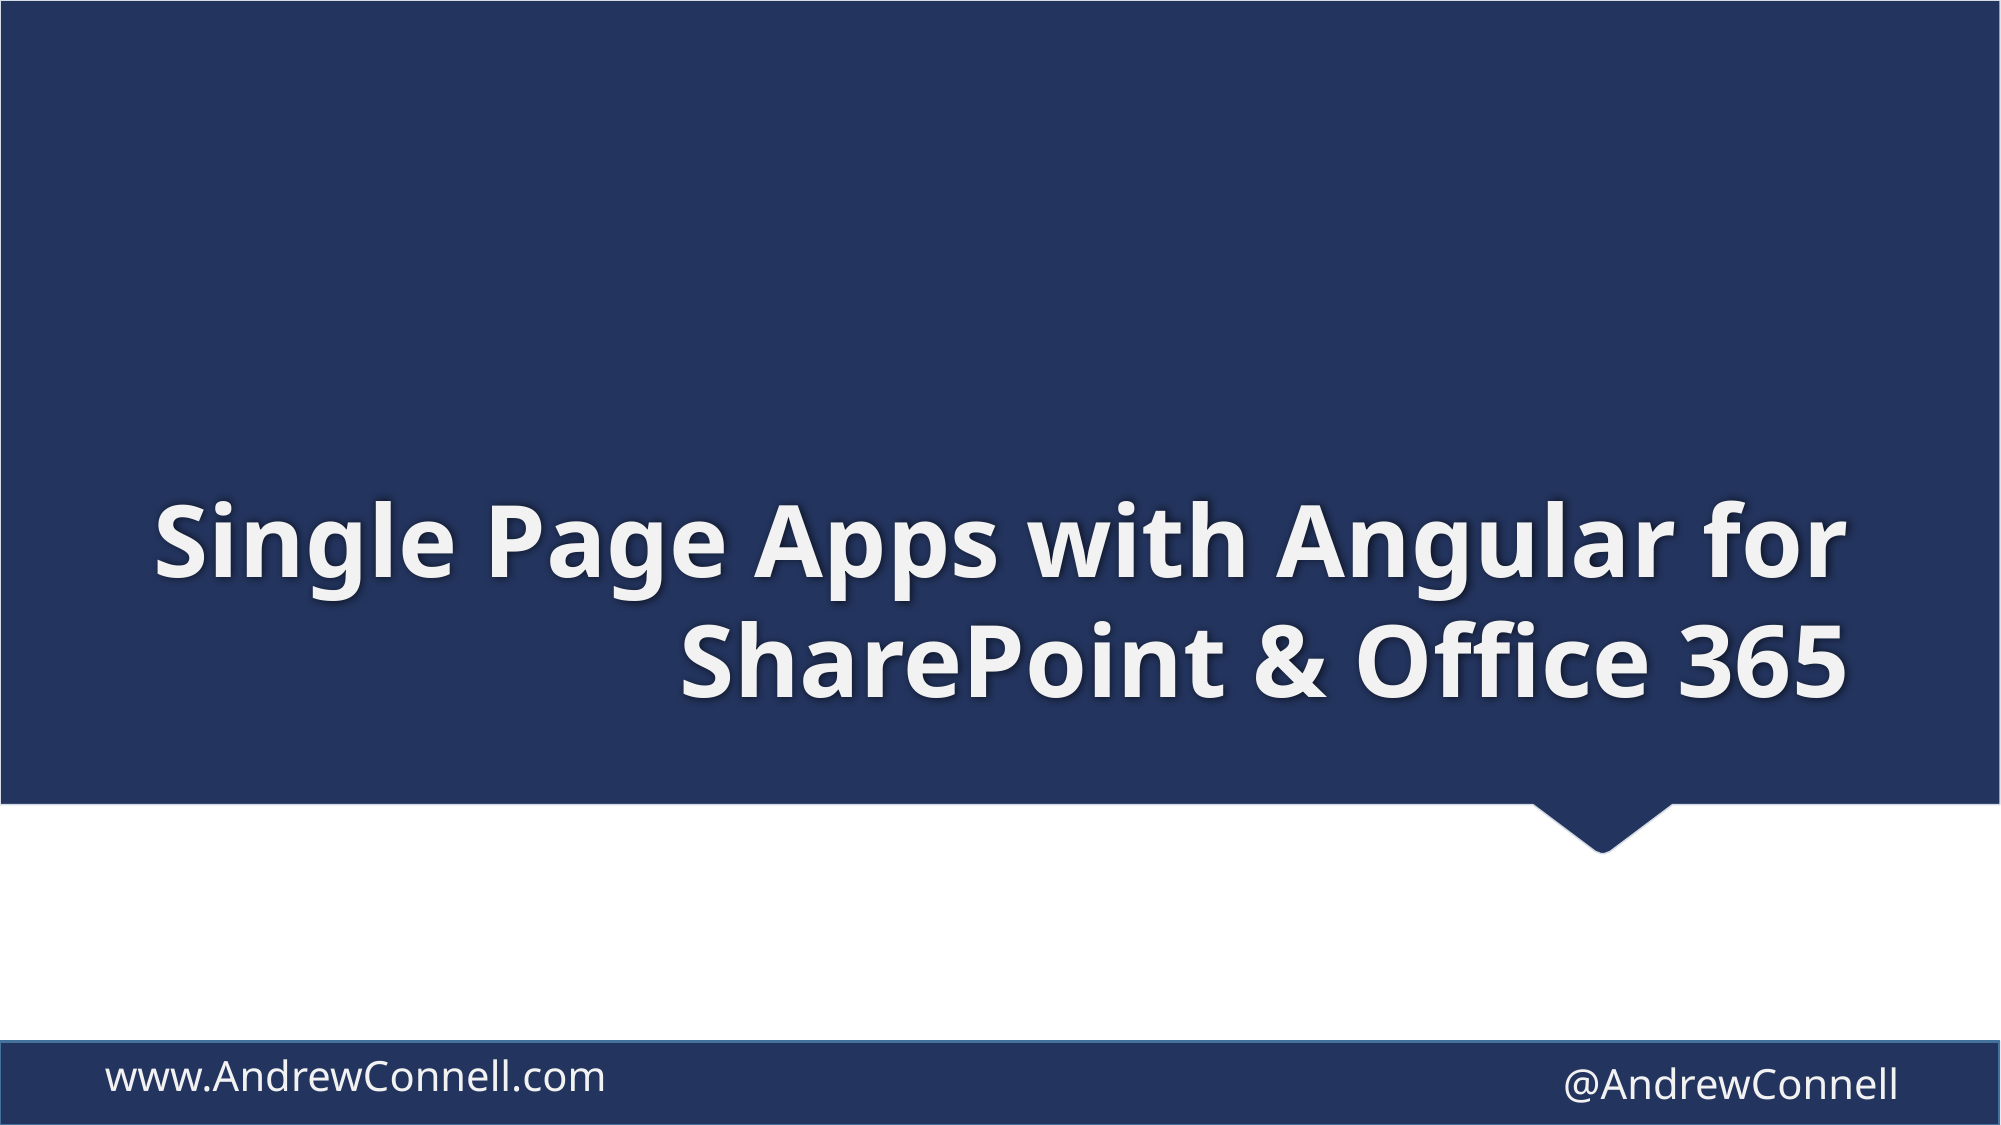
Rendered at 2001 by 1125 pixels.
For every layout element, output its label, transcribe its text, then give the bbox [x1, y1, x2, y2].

title Single Page Apps with Angular for SharePoint & Office 365 [132, 484, 1866, 726]
